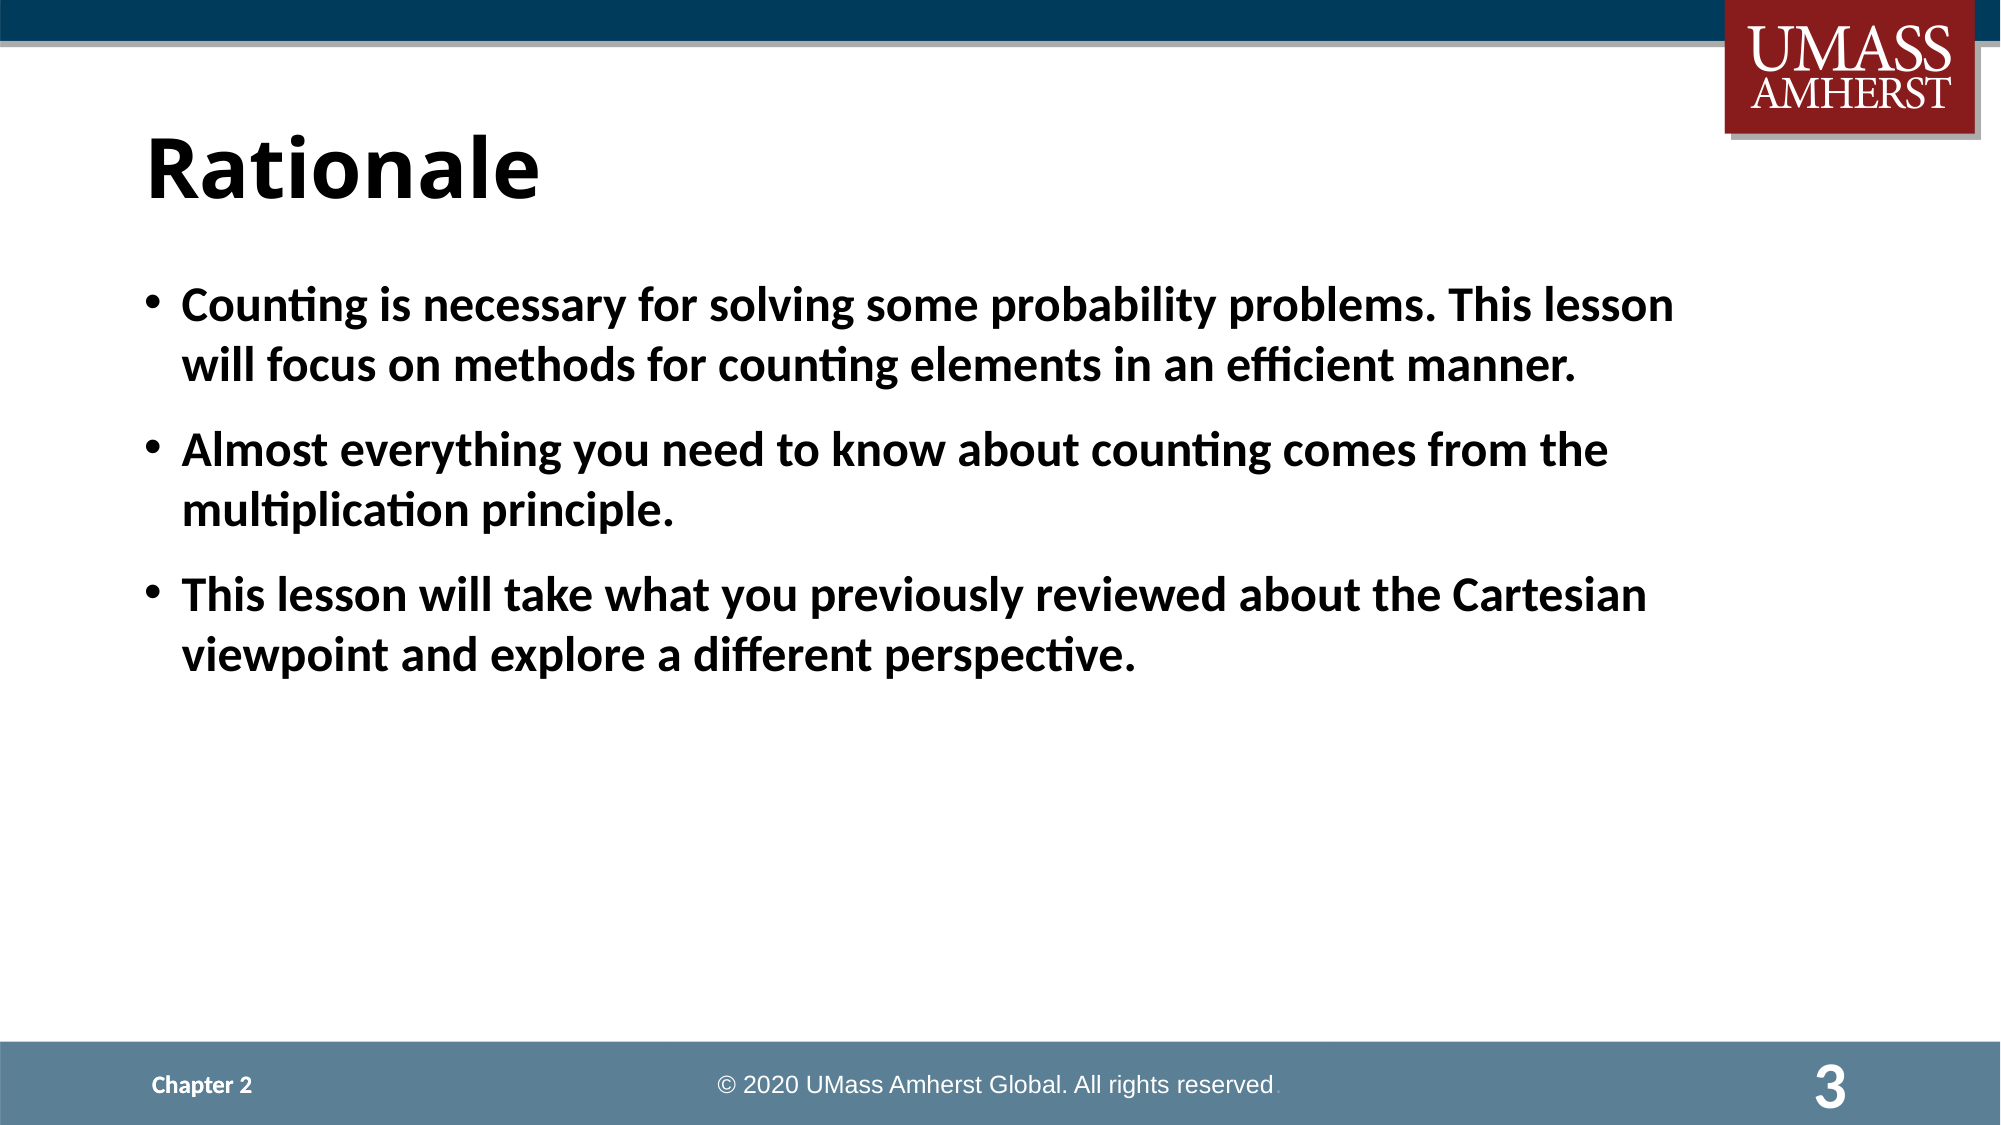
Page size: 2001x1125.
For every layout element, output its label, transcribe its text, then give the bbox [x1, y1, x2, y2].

picture [0, 0, 2001, 1125]
title Rationale [129, 109, 1844, 234]
text_box Counting is necessary for solving some probability problems. This lesson will focus on methods for counting elements in an efficient manner. Almost everything you need to know about counting comes from the multiplication principle. This lesson will take what you previously reviewed about the Cartesian viewpoint and explore a different perspective. [129, 264, 1748, 978]
slide_number 3 [1412, 1052, 1863, 1113]
